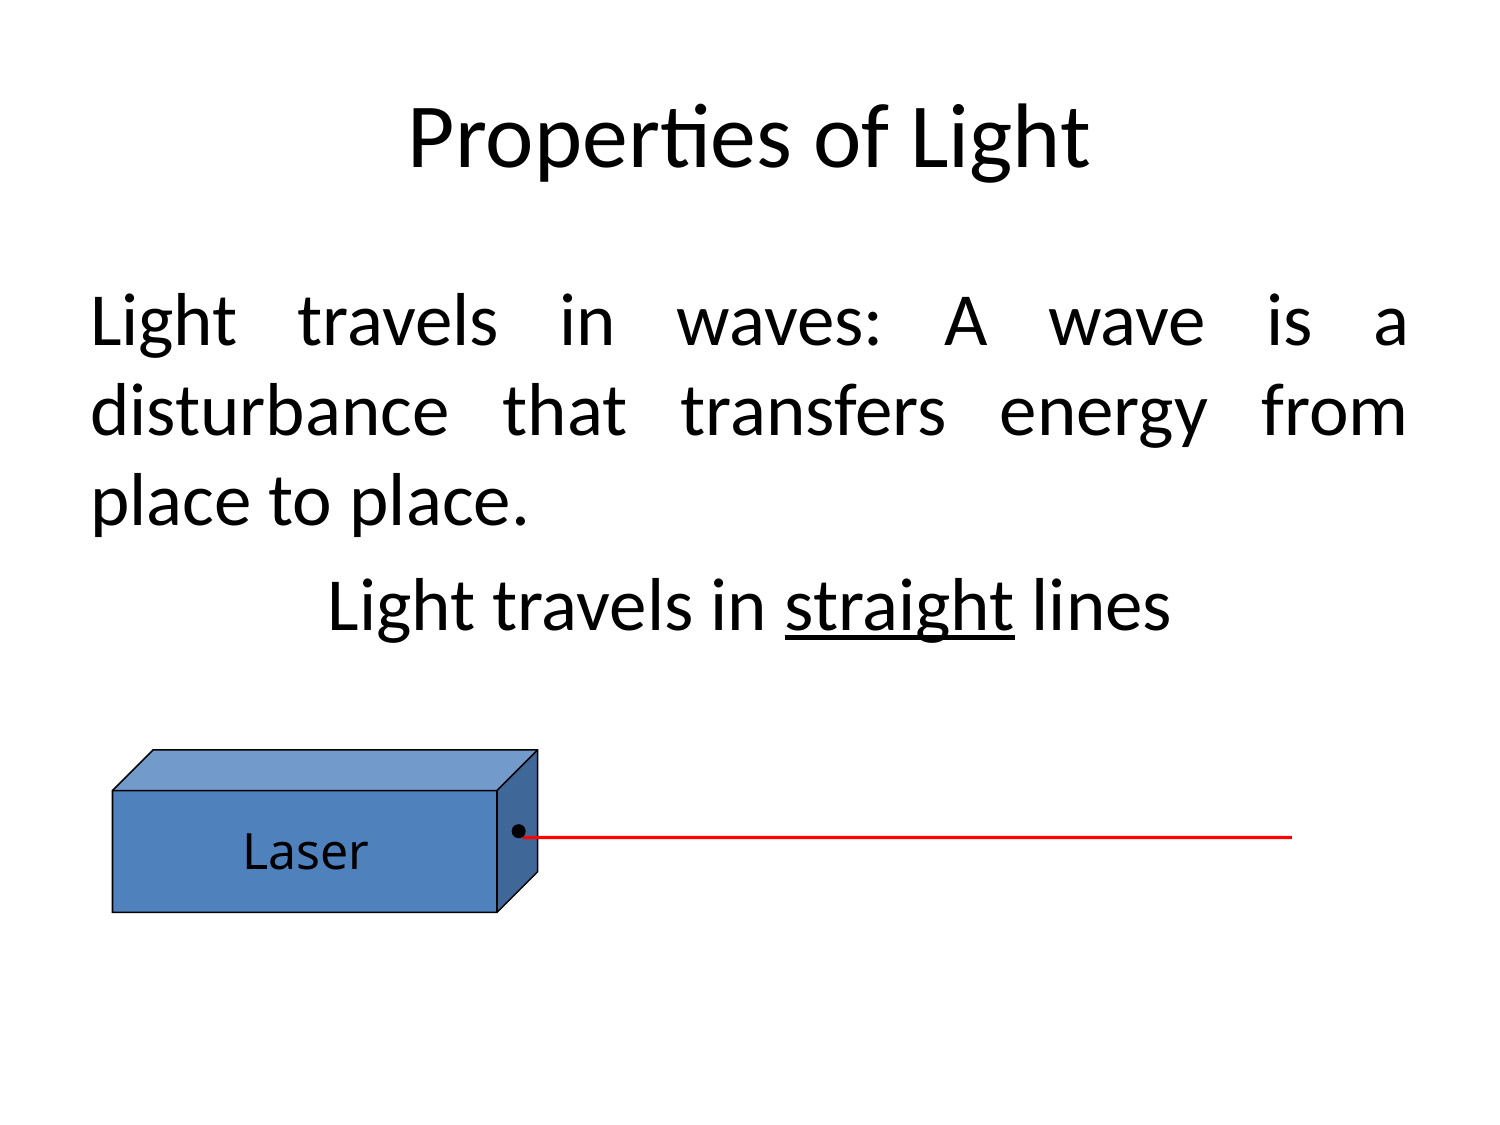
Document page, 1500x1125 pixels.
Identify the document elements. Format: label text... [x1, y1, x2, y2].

list Light travels in waves: A wave is a disturbance that transfers energy from place to place. Light travels in straight lines [75, 262, 1425, 1005]
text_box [112, 749, 538, 913]
title Properties of Light [50, 37, 1450, 225]
